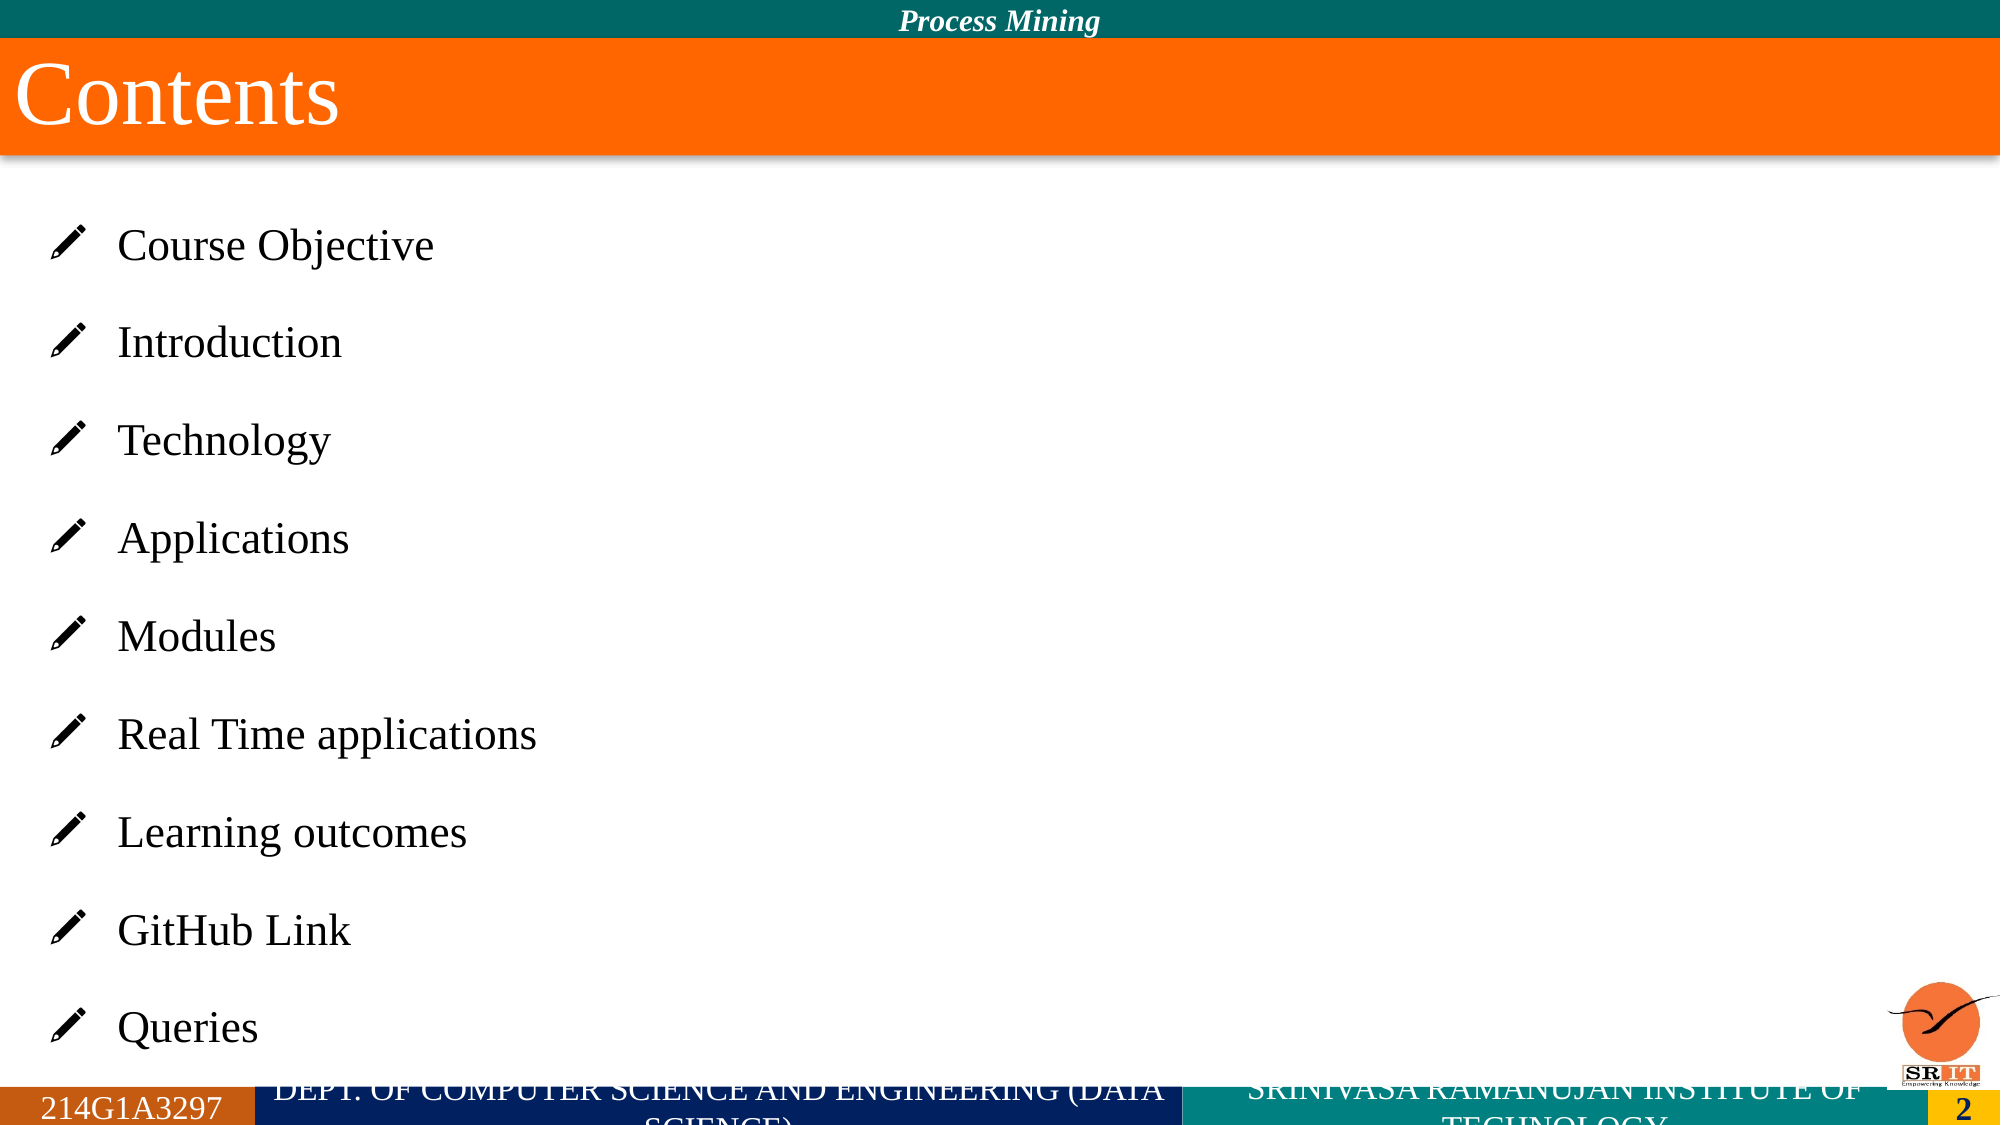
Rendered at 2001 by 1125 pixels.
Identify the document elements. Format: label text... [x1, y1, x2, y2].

picture [47, 221, 89, 263]
picture [47, 710, 89, 752]
picture [47, 1004, 89, 1046]
picture [47, 906, 89, 948]
picture [47, 808, 89, 850]
title Contents [0, 38, 2000, 156]
picture [47, 515, 89, 556]
picture [1887, 977, 2000, 1090]
list Course Objective Introduction Technology Applications Modules Real Time applications Learning outcomes GitHub Link Queries [32, 179, 1965, 1065]
picture [47, 319, 89, 361]
picture [47, 612, 89, 654]
picture [47, 417, 89, 459]
